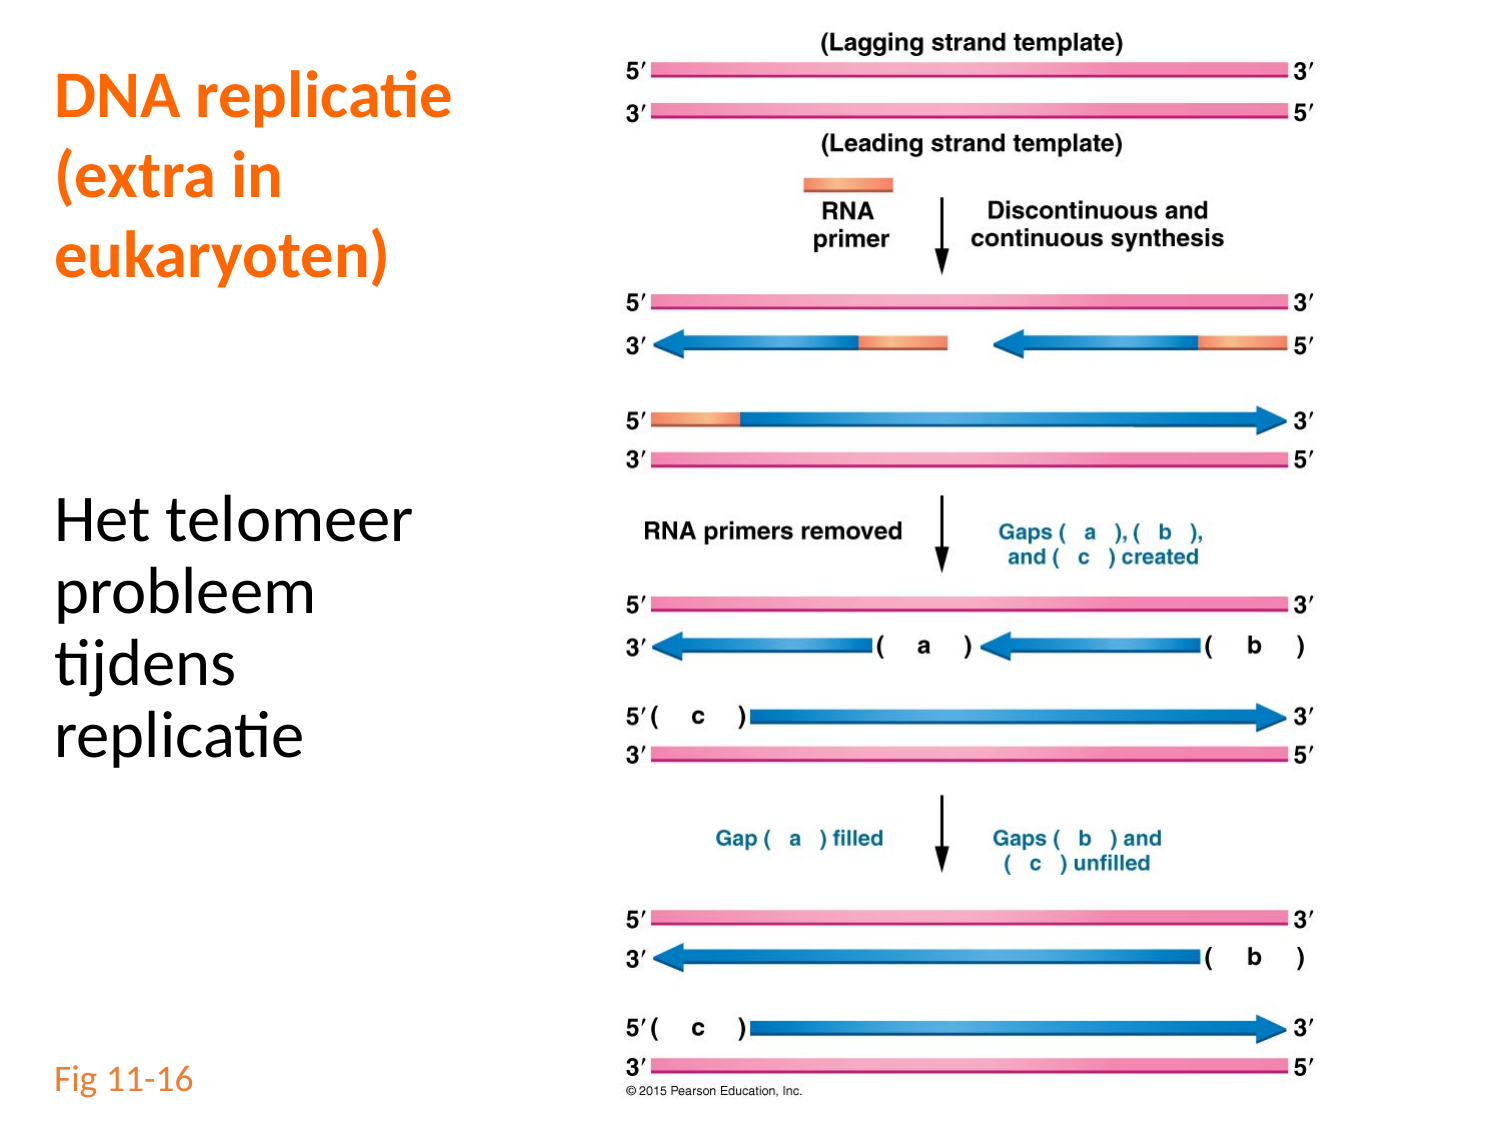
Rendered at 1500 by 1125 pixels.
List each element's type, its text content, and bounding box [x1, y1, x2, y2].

text_box Fig 11-16 [39, 1046, 217, 1106]
text_box DNA replicatie (extra in eukaryoten) [39, 43, 558, 298]
title Het telomeer probleem tijdens replicatie [39, 425, 444, 831]
picture [620, 26, 1321, 1107]
